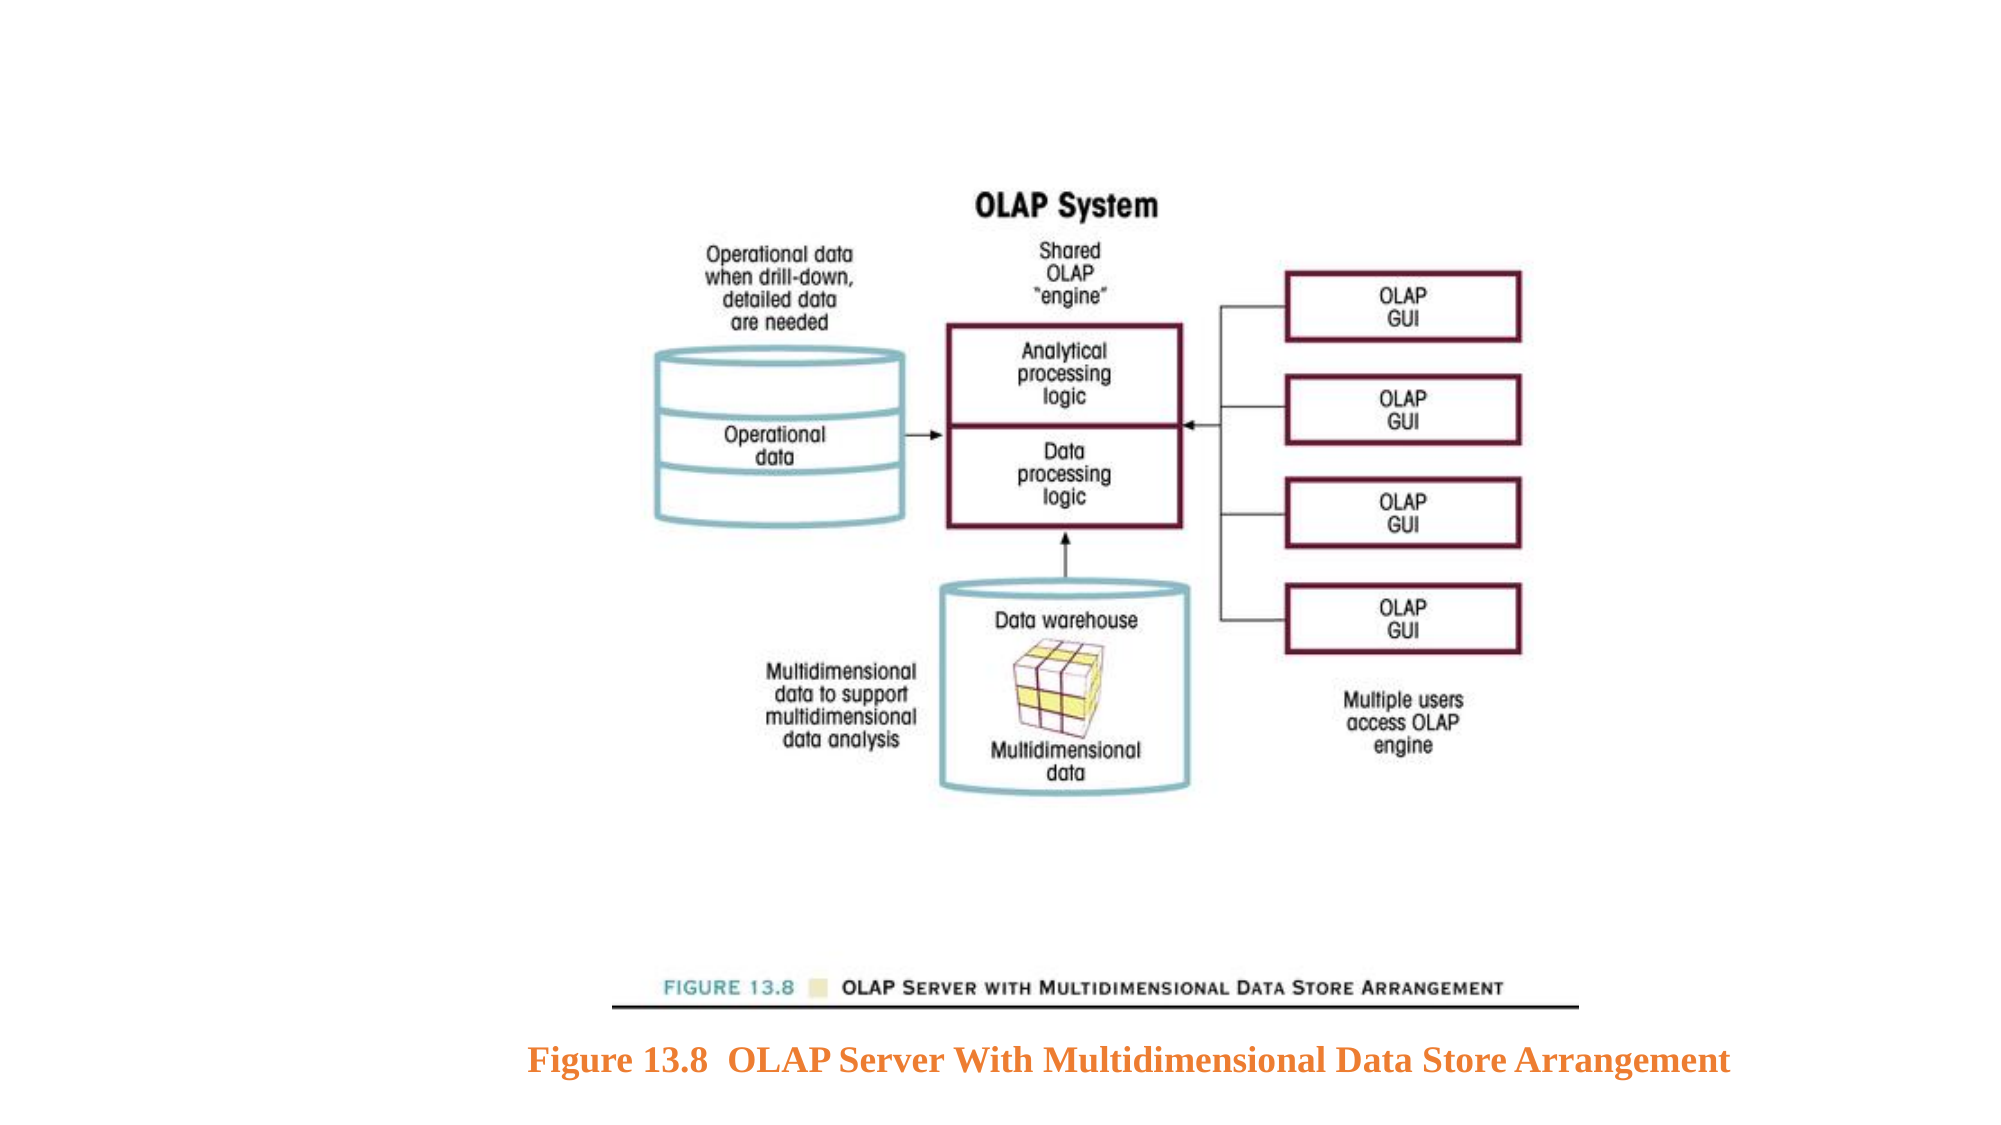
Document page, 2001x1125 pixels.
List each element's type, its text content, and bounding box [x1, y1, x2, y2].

text_box Figure 13.8 OLAP Server With Multidimensional Data Store Arrangement [512, 1027, 1753, 1088]
picture [612, 174, 1579, 1024]
